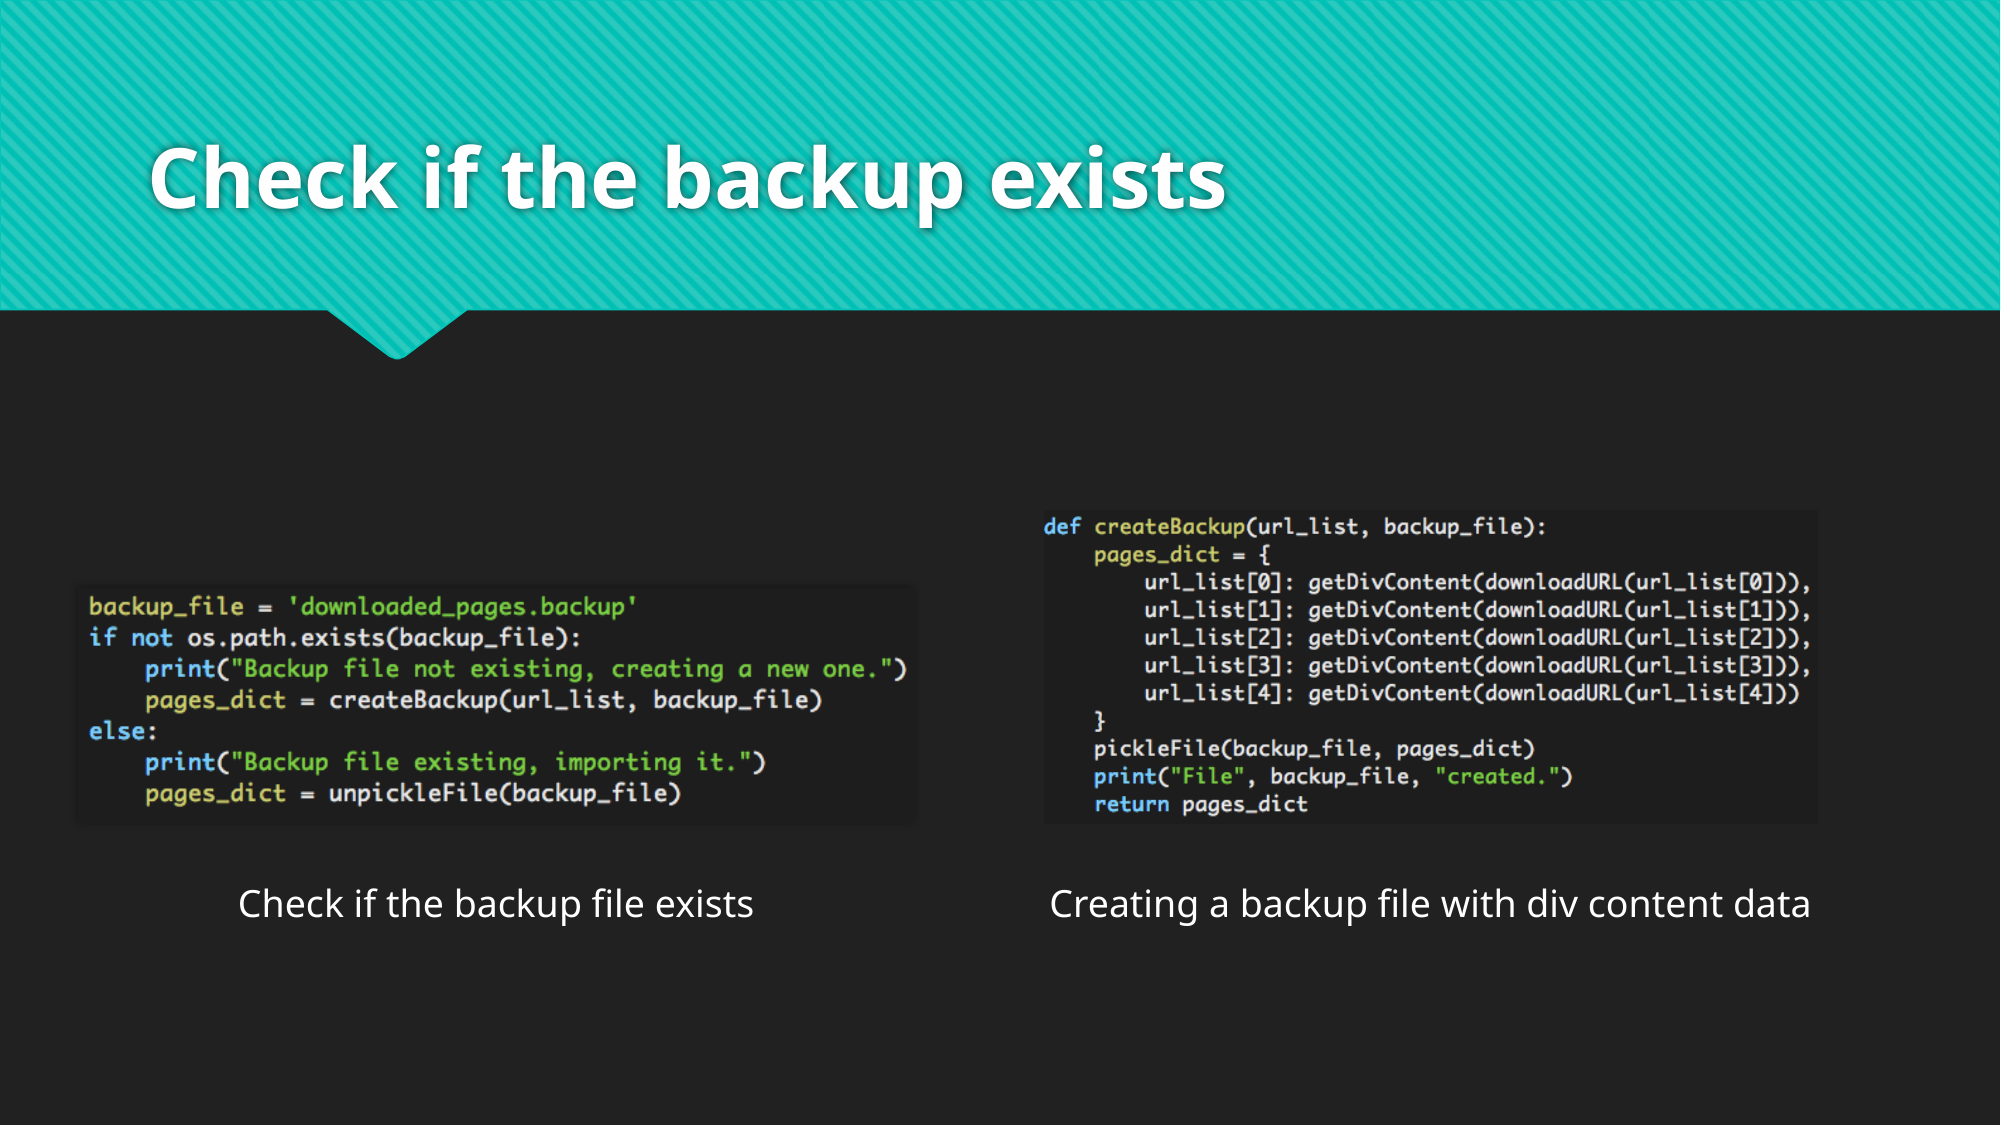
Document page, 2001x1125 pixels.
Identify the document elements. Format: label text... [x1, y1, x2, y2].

text_box Creating a backup file with div content data [1034, 872, 1828, 933]
title Check if the backup exists [132, 73, 1868, 233]
picture [1044, 510, 1818, 825]
text_box Check if the backup file exists [223, 872, 770, 933]
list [78, 587, 915, 824]
